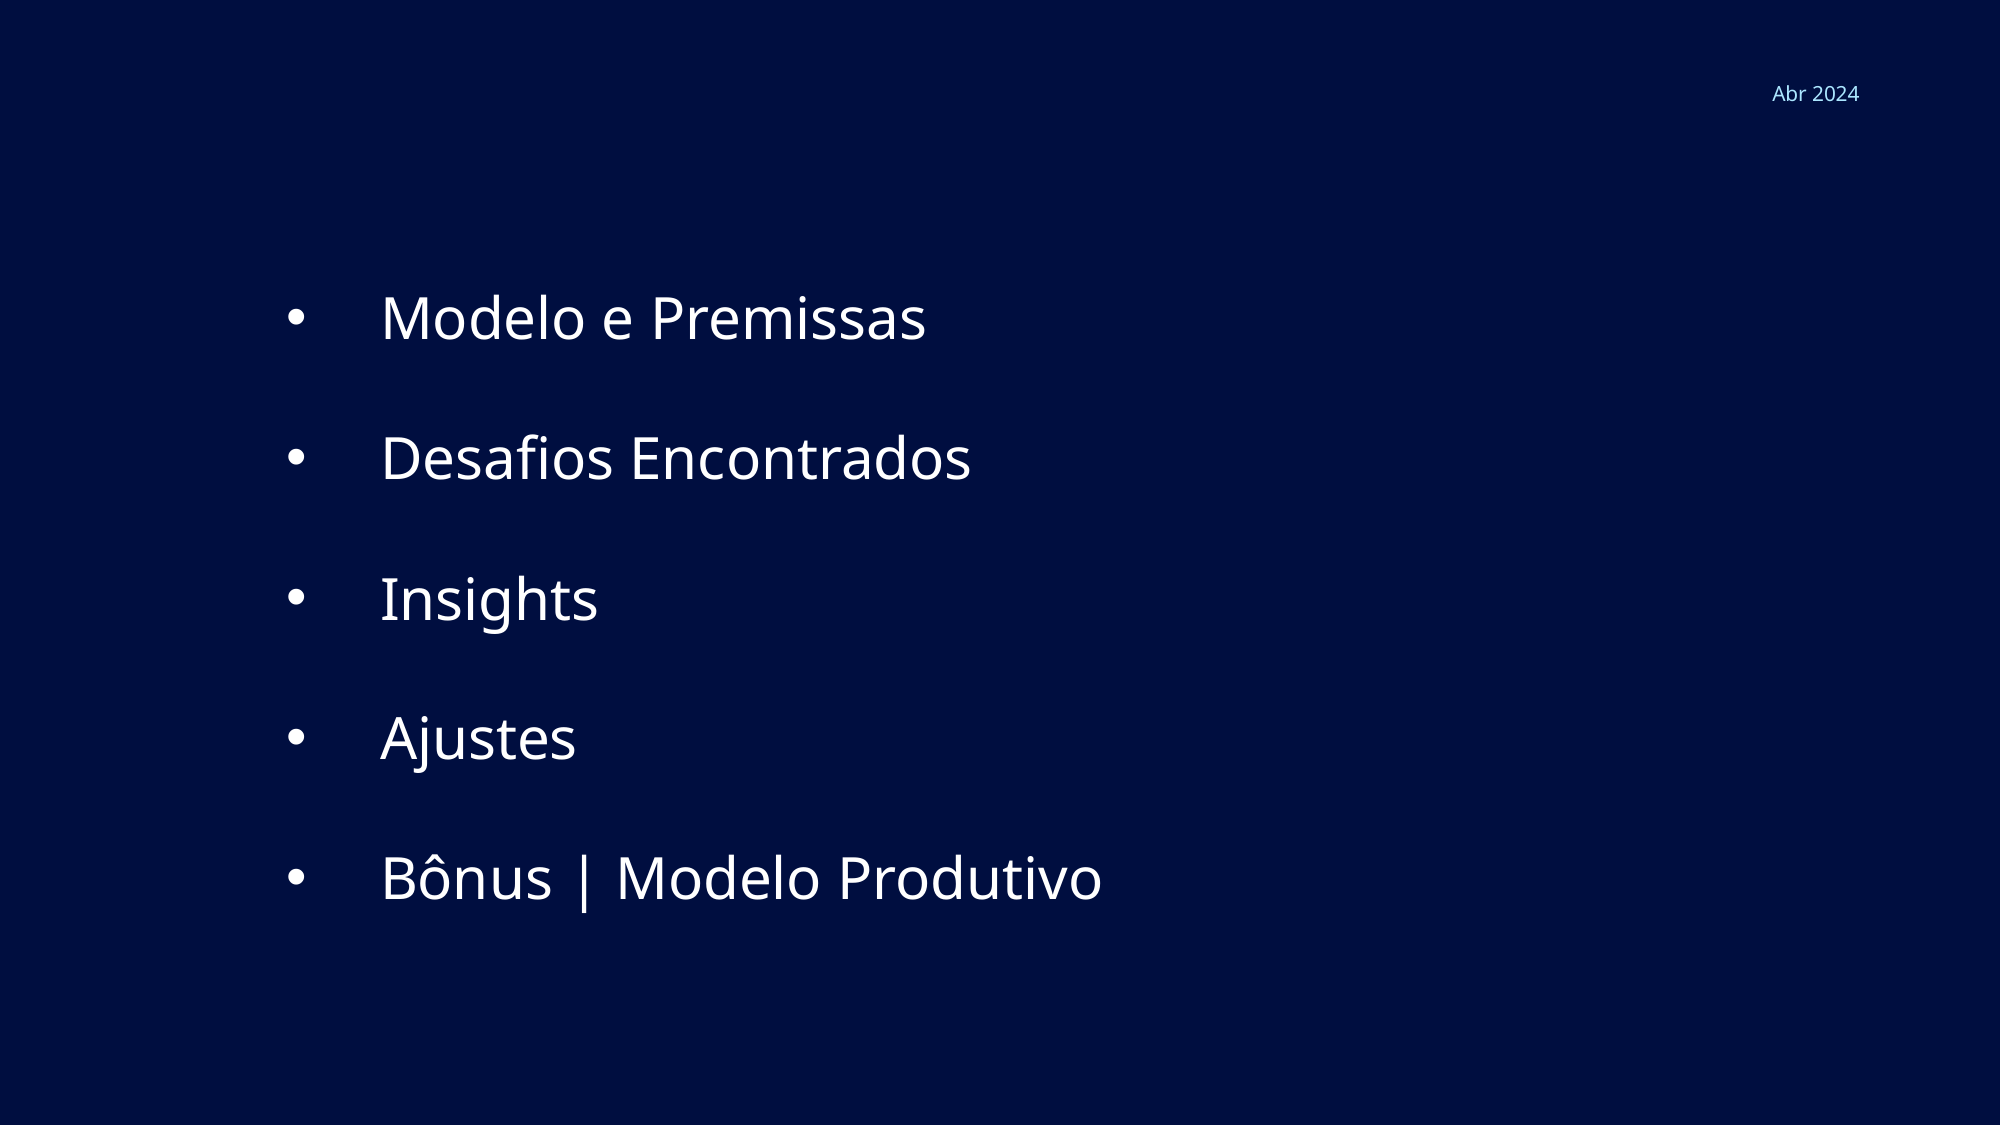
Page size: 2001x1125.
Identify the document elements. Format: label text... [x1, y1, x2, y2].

text_box Modelo e Premissas Desafios Encontrados Insights Ajustes Bônus | Modelo Produtivo [278, 204, 1722, 915]
